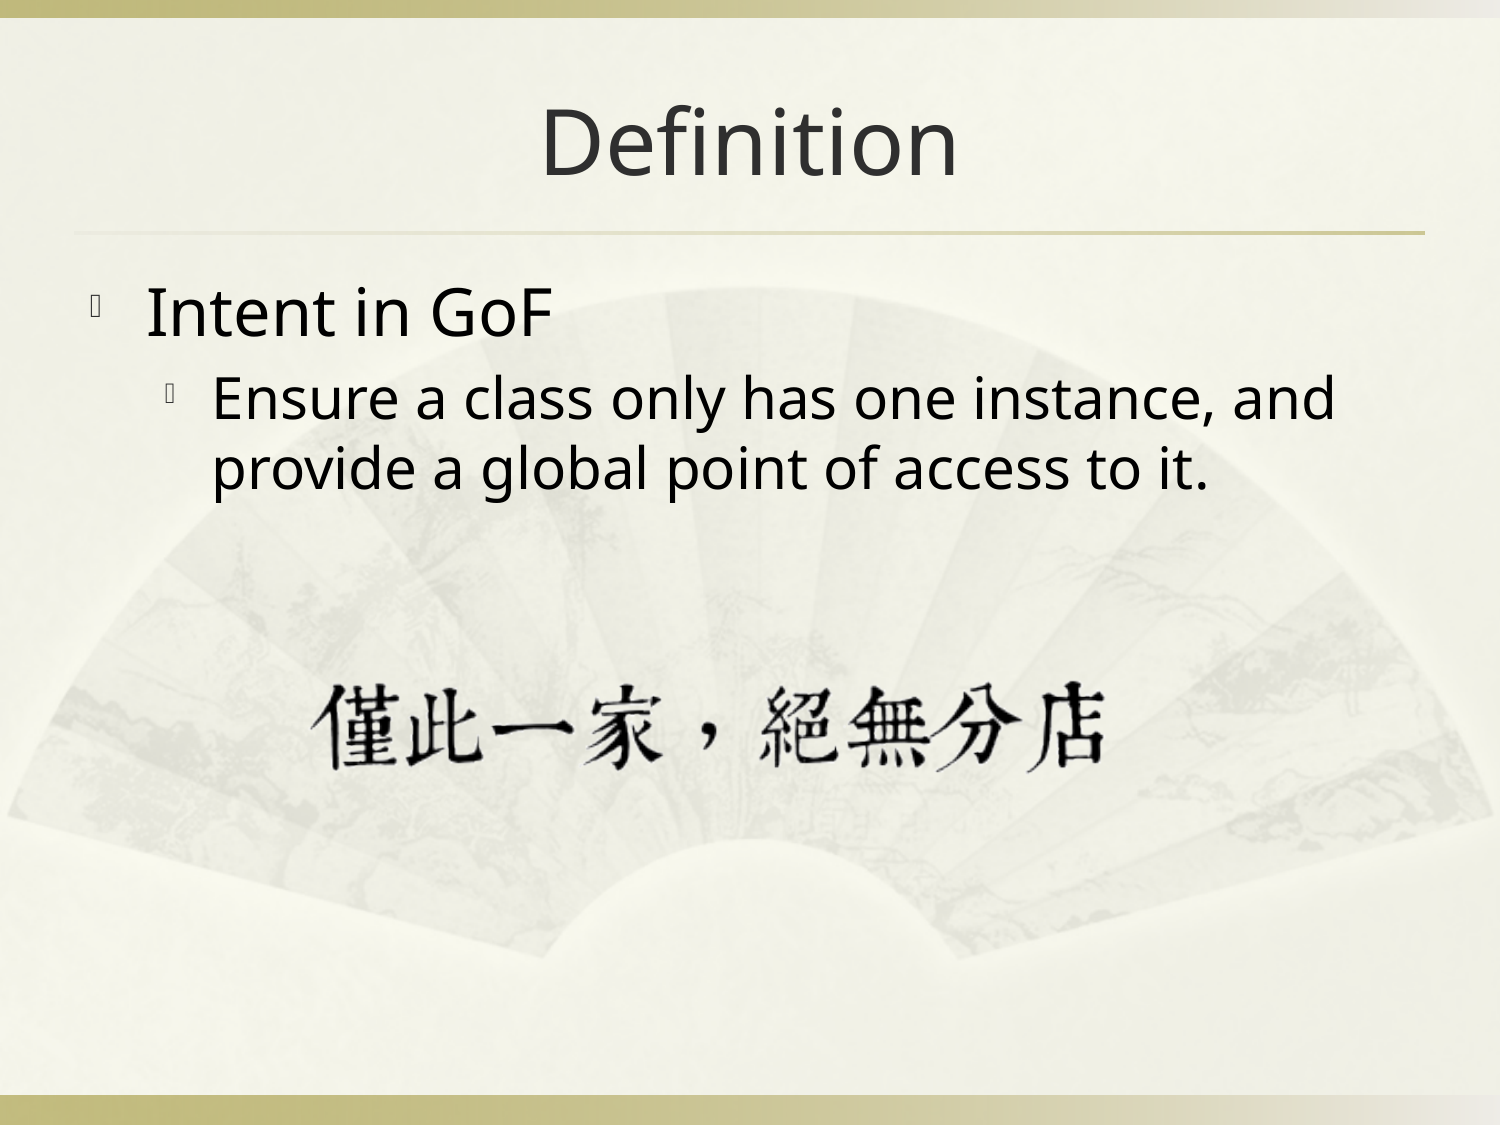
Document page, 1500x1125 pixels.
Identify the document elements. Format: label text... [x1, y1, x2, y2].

title Definition [75, 45, 1425, 233]
list Intent in GoF Ensure a class only has one instance, and provide a global point of access to it. [75, 262, 1425, 634]
picture [288, 668, 1200, 878]
